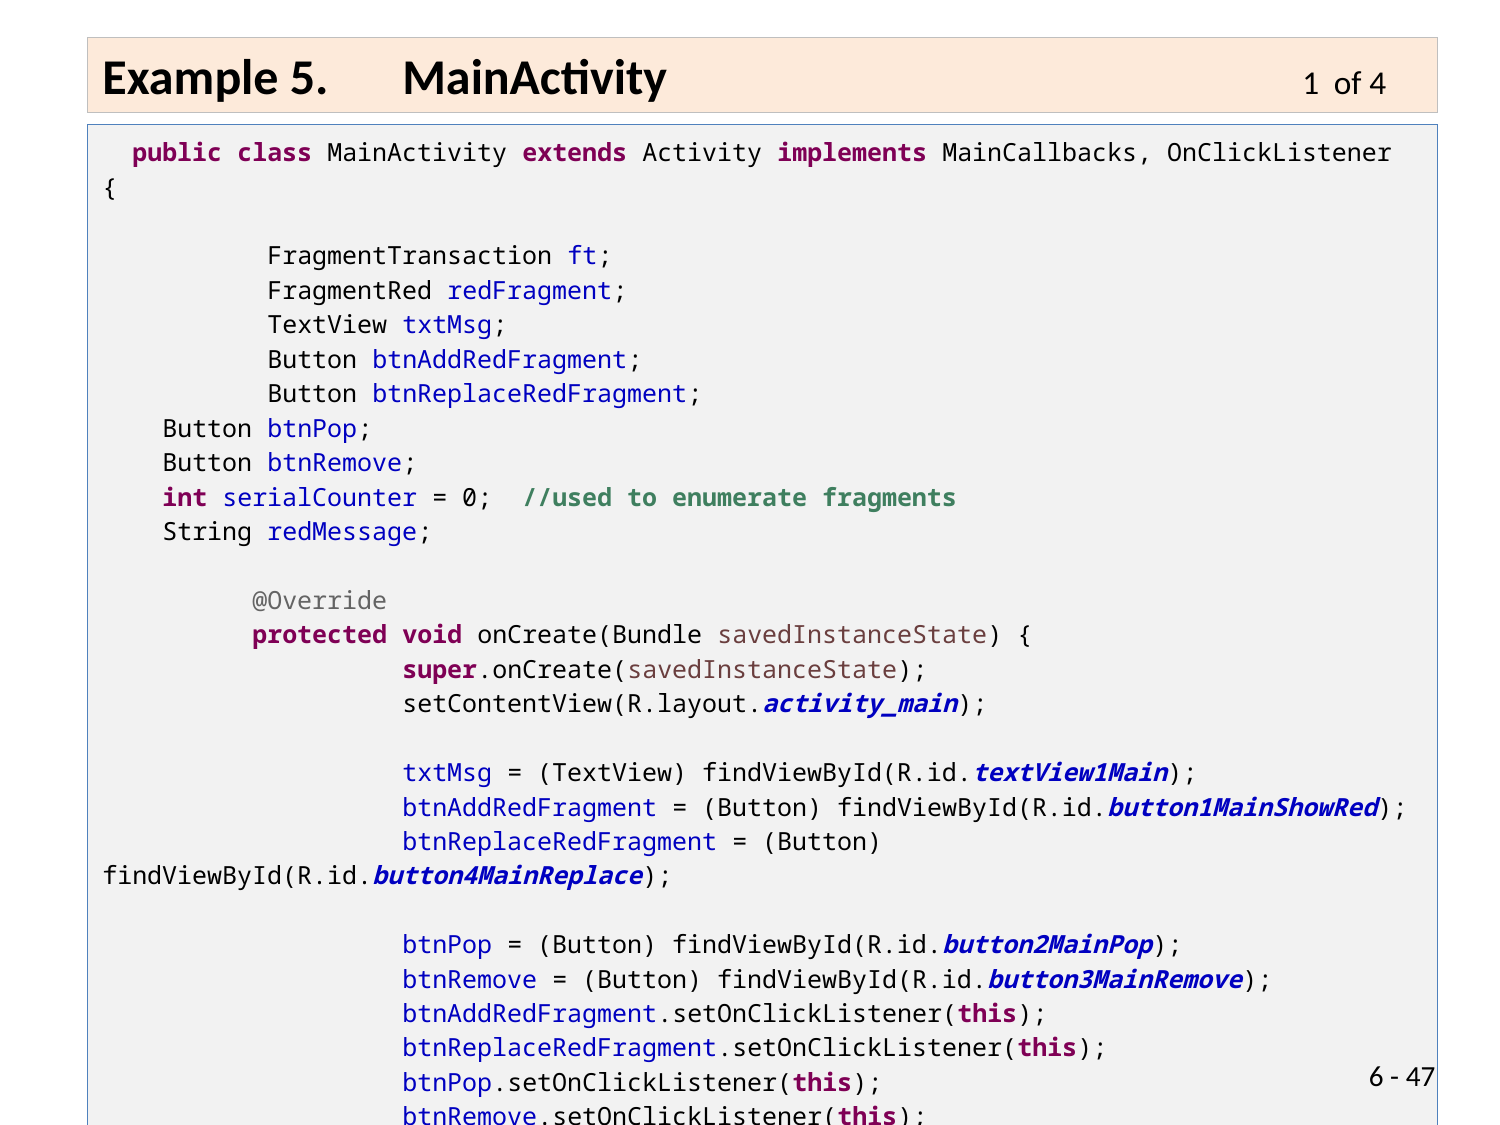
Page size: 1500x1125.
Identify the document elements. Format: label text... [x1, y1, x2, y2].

text_box Example 5. MainActivity 1 of 4 [87, 37, 1438, 113]
text_box 6 - 47 [1275, 1049, 1450, 1125]
text_box public class MainActivity extends Activity implements MainCallbacks, OnClickListener { FragmentTransaction ft; FragmentRed redFragment; TextView txtMsg; Button btnAddRedFragment; Button btnReplaceRedFragment; Button btnPop; Button btnRemove; int serialCounter = 0; //used to enumerate fragments String redMessage; @Override protected void onCreate(Bundle savedInstanceState) { super.onCreate(savedInstanceState); setContentView(R.layout.activity_main); txtMsg = (TextView) findViewById(R.id.textView1Main); btnAddRedFragment = (Button) findViewById(R.id.button1MainShowRed); btnReplaceRedFragment = (Button) findViewById(R.id.button4MainReplace); btnPop = (Button) findViewById(R.id.button2MainPop); btnRemove = (Button) findViewById(R.id.button3MainRemove); btnAddRedFragment.setOnClickListener(this); btnReplaceRedFragment.setOnClickListener(this); btnPop.setOnClickListener(this); btnRemove.setOnClickListener(this); } [87, 124, 1438, 1125]
